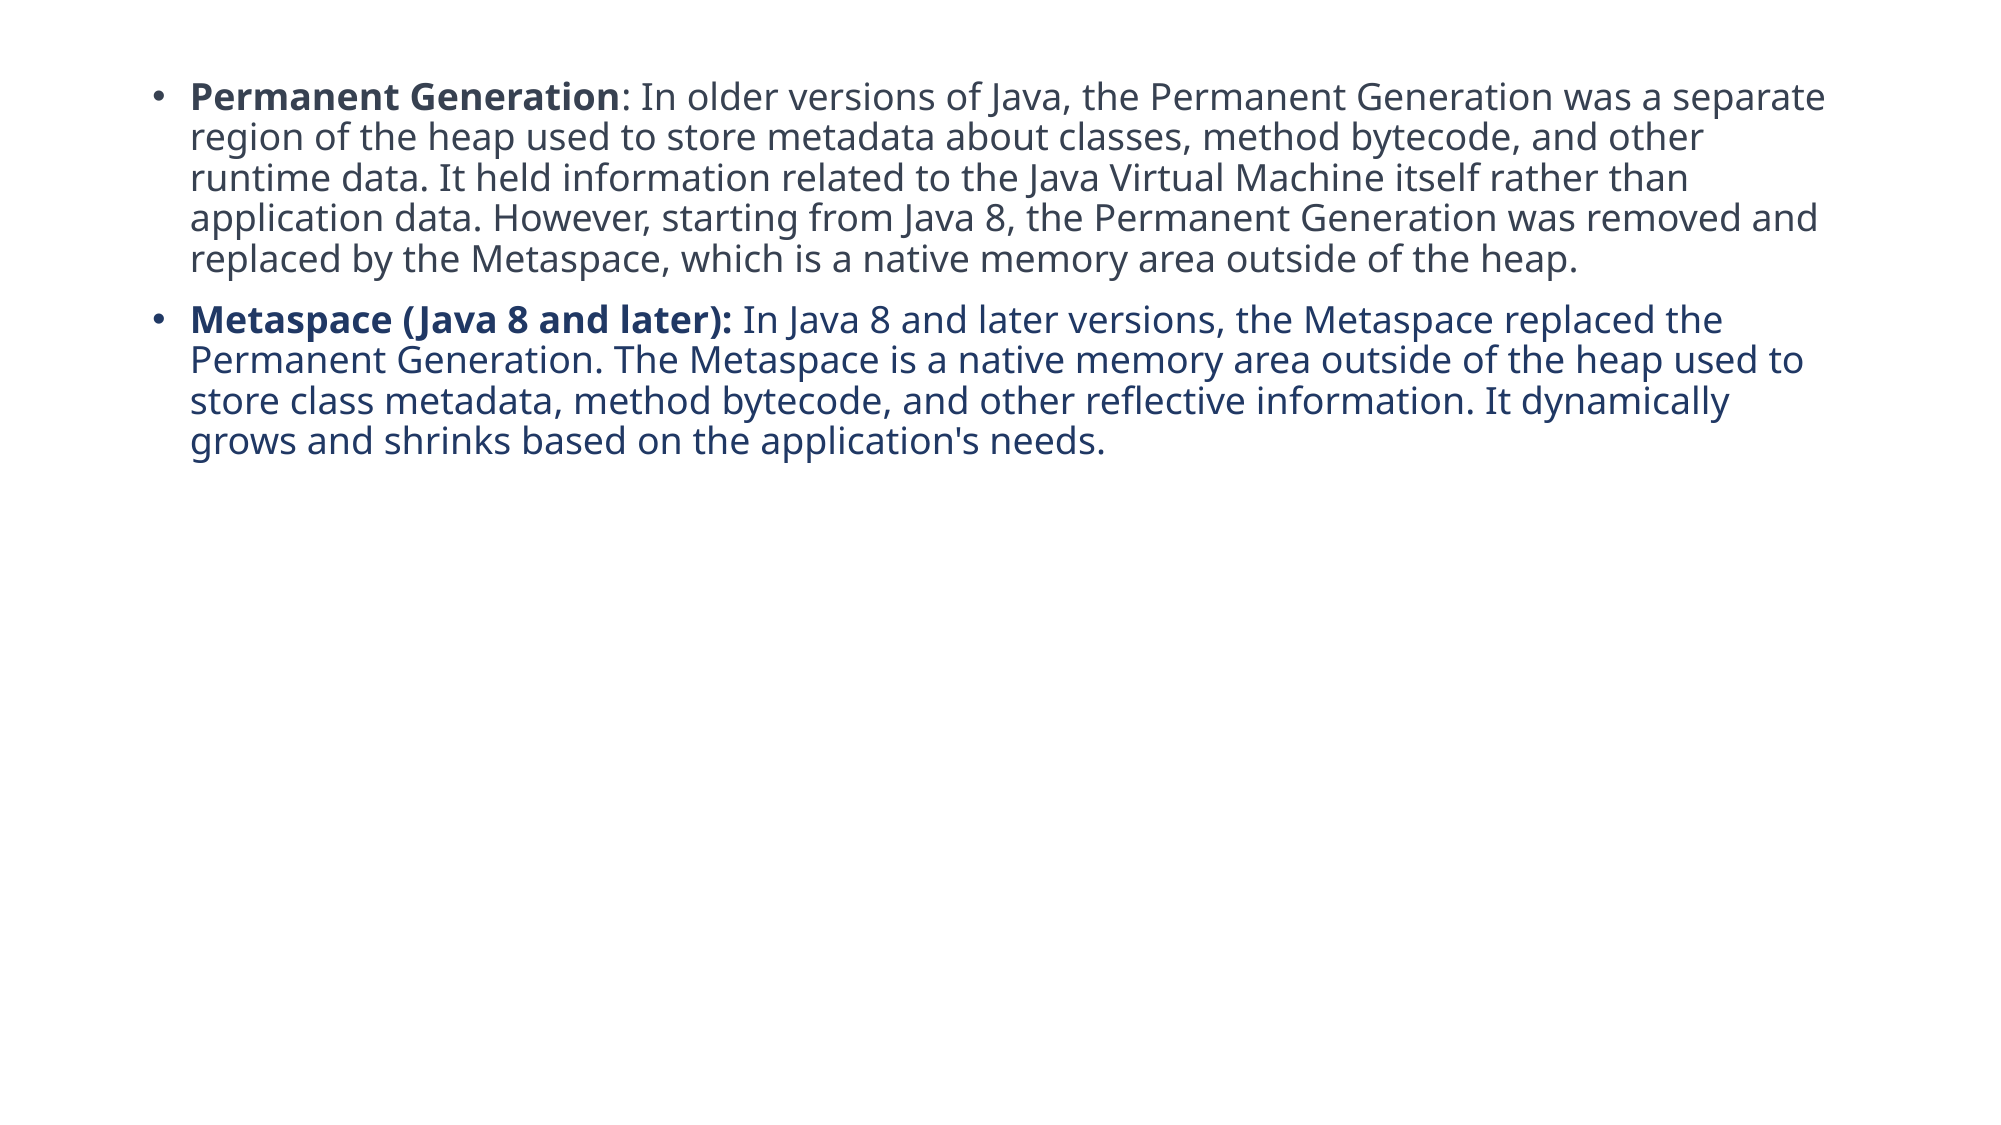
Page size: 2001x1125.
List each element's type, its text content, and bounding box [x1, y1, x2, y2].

list Permanent Generation: In older versions of Java, the Permanent Generation was a separate region of the heap used to store metadata about classes, method bytecode, and other runtime data. It held information related to the Java Virtual Machine itself rather than application data. However, starting from Java 8, the Permanent Generation was removed and replaced by the Metaspace, which is a native memory area outside of the heap. Metaspace (Java 8 and later): In Java 8 and later versions, the Metaspace replaced the Permanent Generation. The Metaspace is a native memory area outside of the heap used to store class metadata, method bytecode, and other reflective information. It dynamically grows and shrinks based on the application's needs. [137, 70, 1863, 1014]
